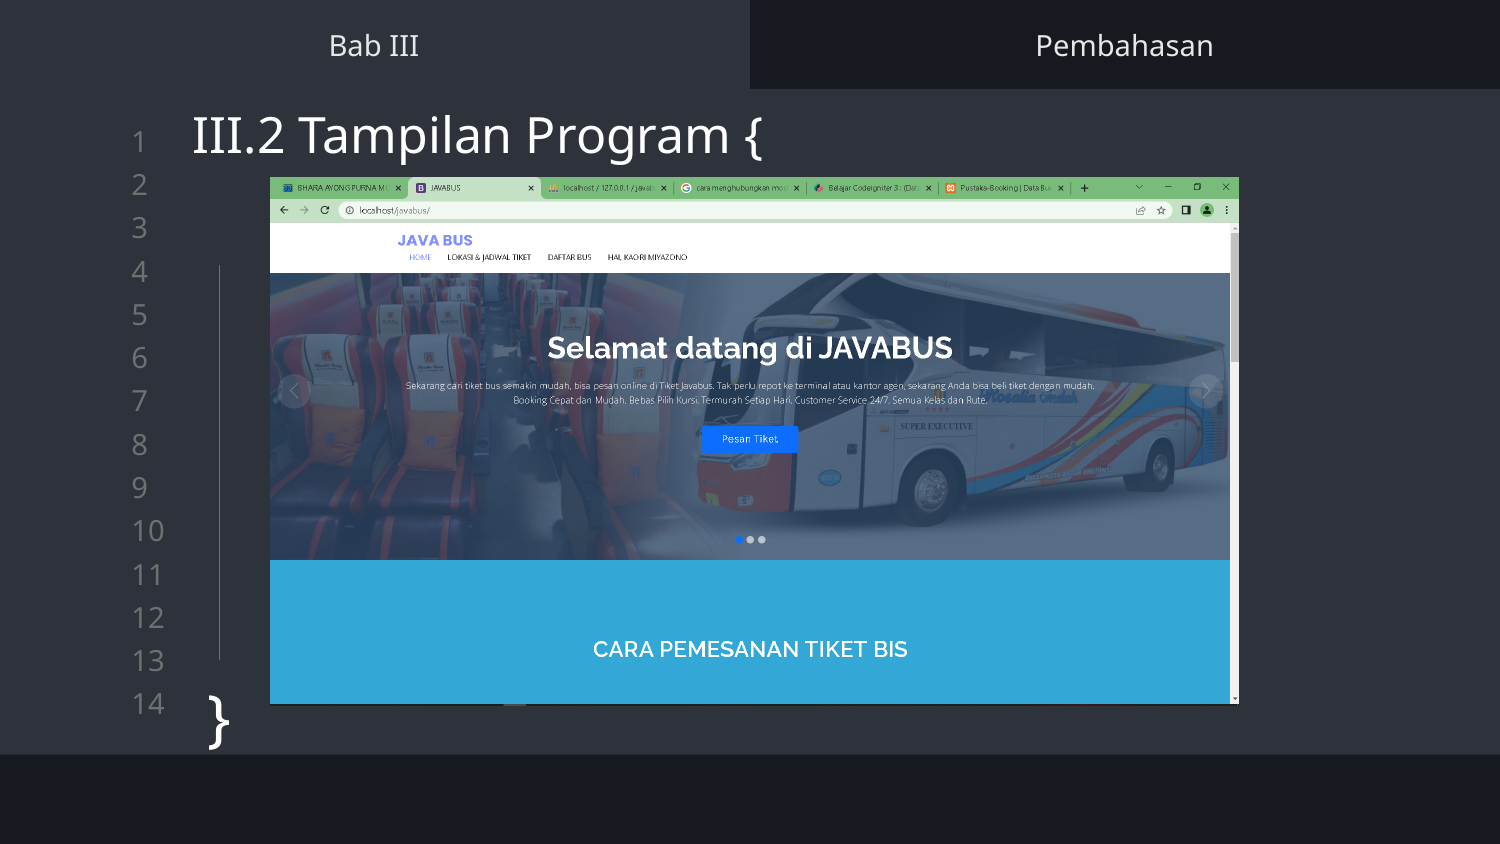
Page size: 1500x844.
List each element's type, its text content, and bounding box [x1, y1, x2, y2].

text_box Bab III [0, 15, 749, 74]
title III.2 Tampilan Program { [177, 90, 955, 178]
picture [270, 176, 1240, 706]
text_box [177, 264, 262, 755]
text_box Pembahasan [749, 15, 1500, 74]
